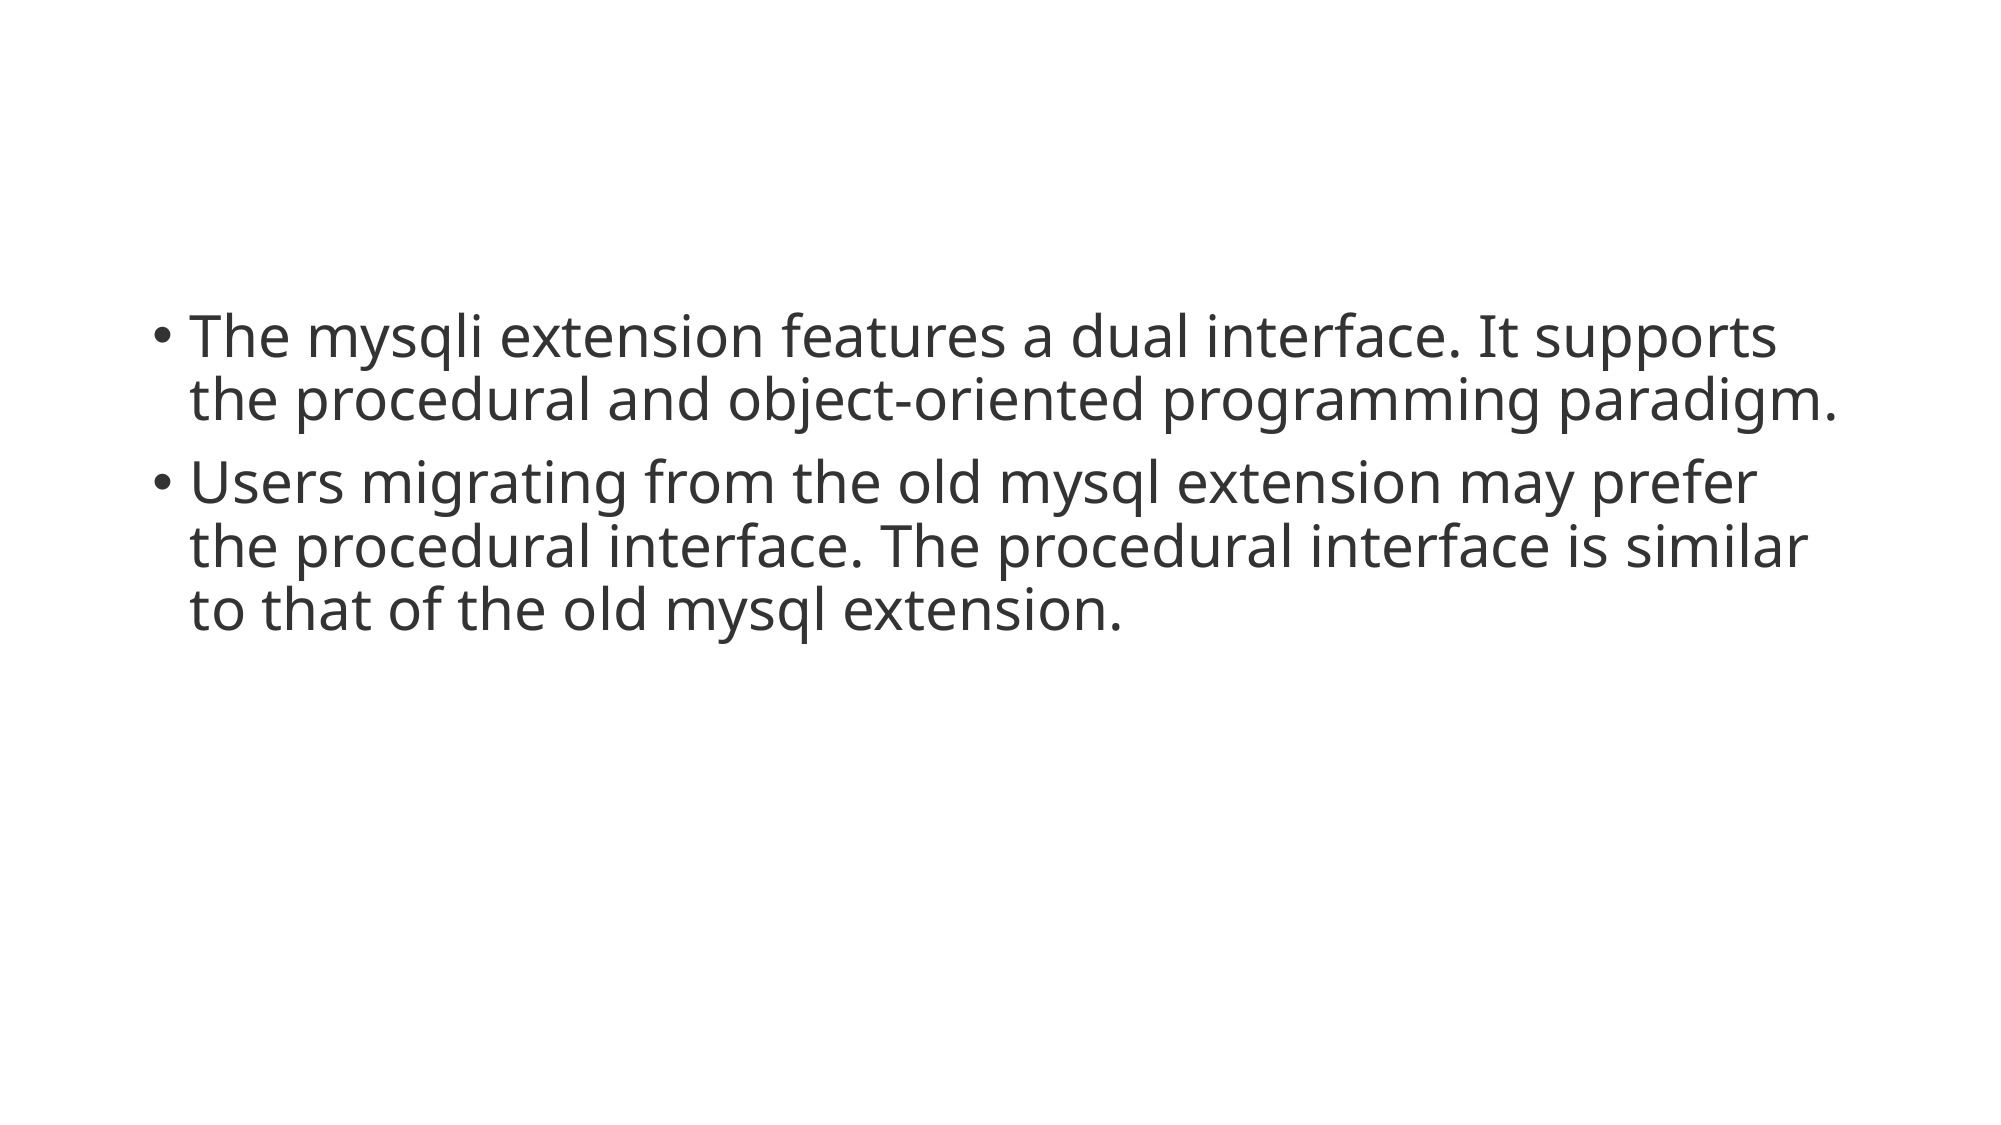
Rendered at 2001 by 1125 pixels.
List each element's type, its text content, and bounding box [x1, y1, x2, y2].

list The mysqli extension features a dual interface. It supports the procedural and object-oriented programming paradigm. Users migrating from the old mysql extension may prefer the procedural interface. The procedural interface is similar to that of the old mysql extension. [137, 299, 1863, 1014]
